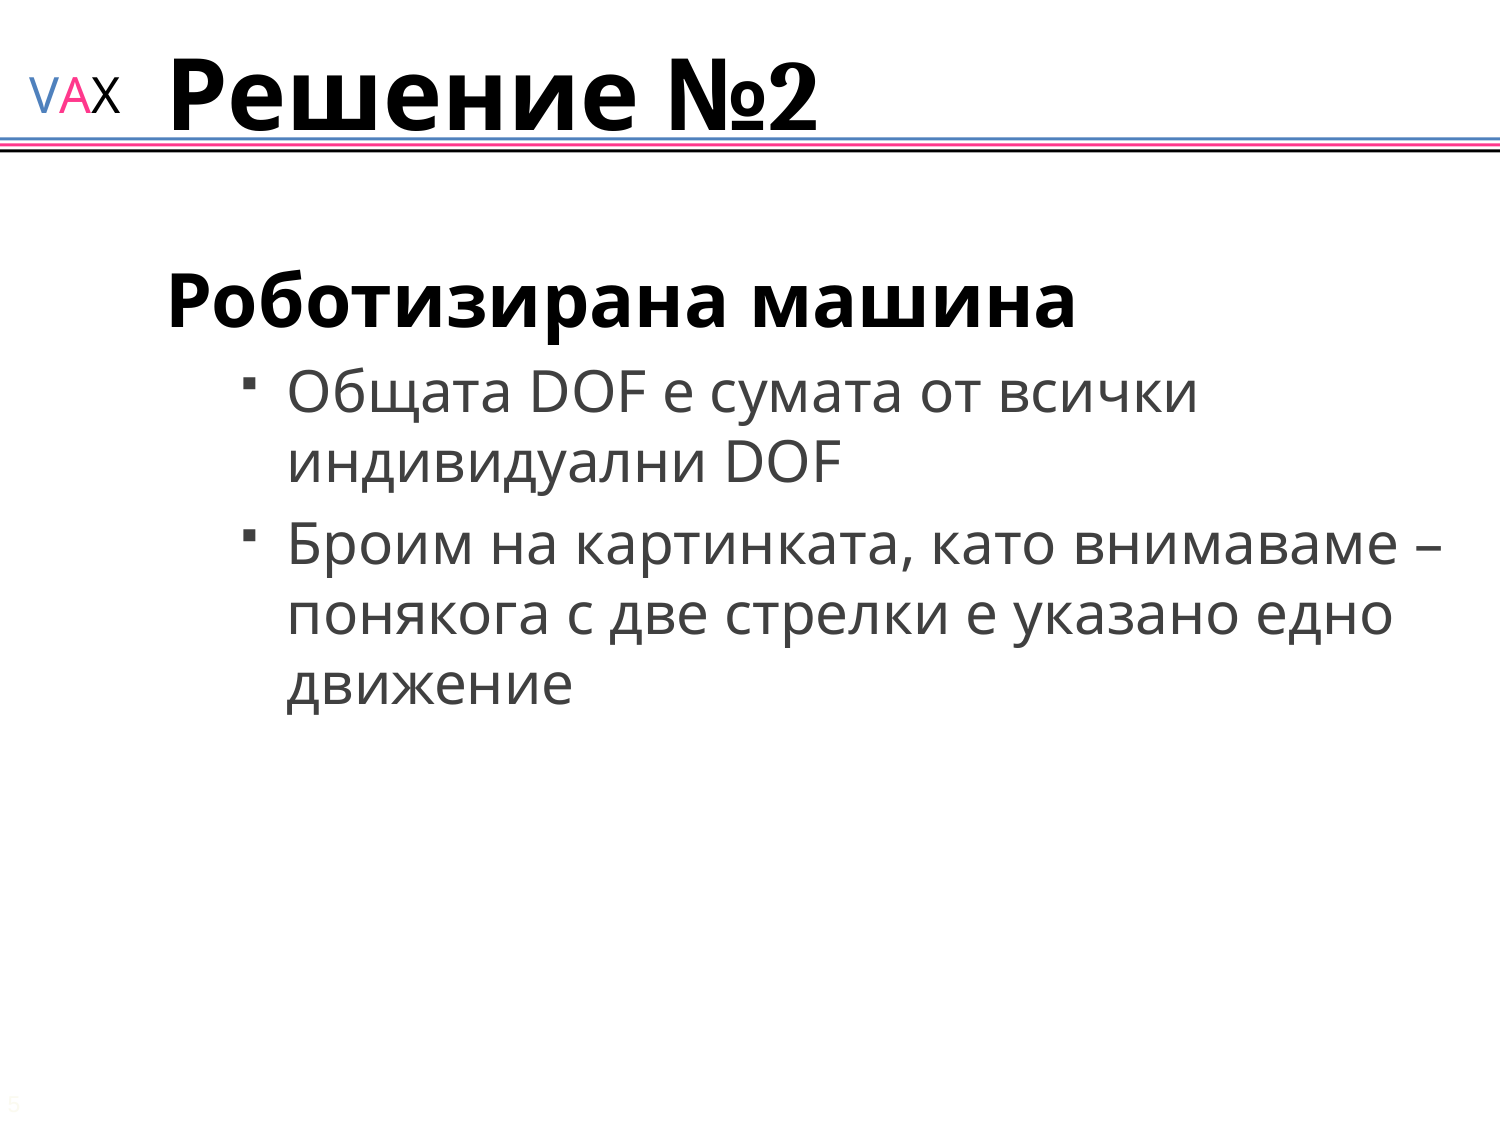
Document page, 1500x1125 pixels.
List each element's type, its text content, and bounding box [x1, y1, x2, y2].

title Решение №2 [0, 37, 1500, 144]
list Роботизирана машина Общата DOF е сумата от всички индивидуални DOF Броим на картинката, като внимаваме – понякога с две стрелки е указано едно движение [150, 200, 1488, 1113]
